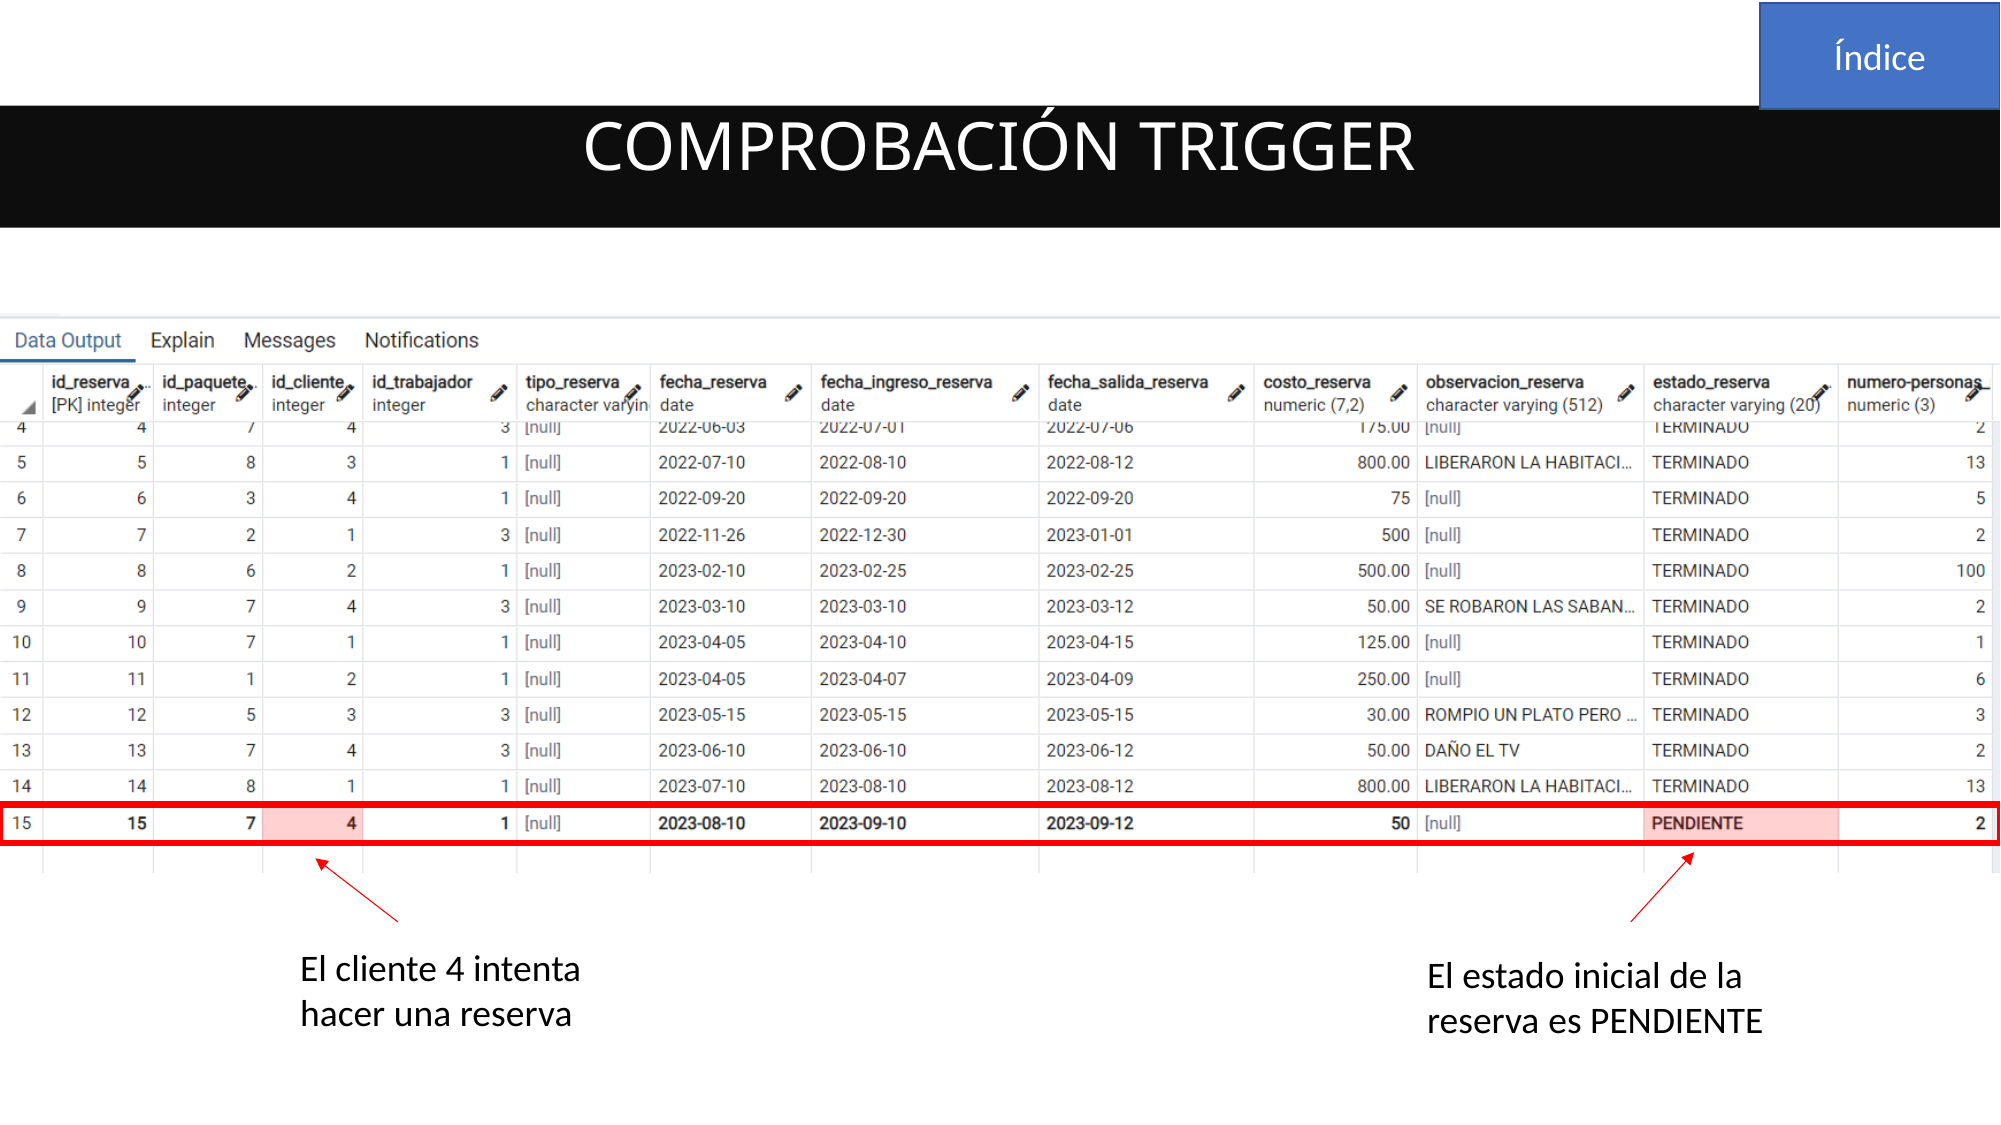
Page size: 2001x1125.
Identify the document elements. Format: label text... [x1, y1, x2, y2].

text_box El cliente 4 intenta hacer una reserva [285, 936, 655, 1042]
text_box El estado inicial de la reserva es PENDIENTE [1412, 943, 1782, 1049]
text_box COMPROBACIÓN TRIGGER [0, 105, 2000, 228]
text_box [1630, 852, 1695, 922]
text_box Índice [1759, 2, 2000, 110]
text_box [315, 858, 398, 922]
picture [0, 313, 2000, 873]
